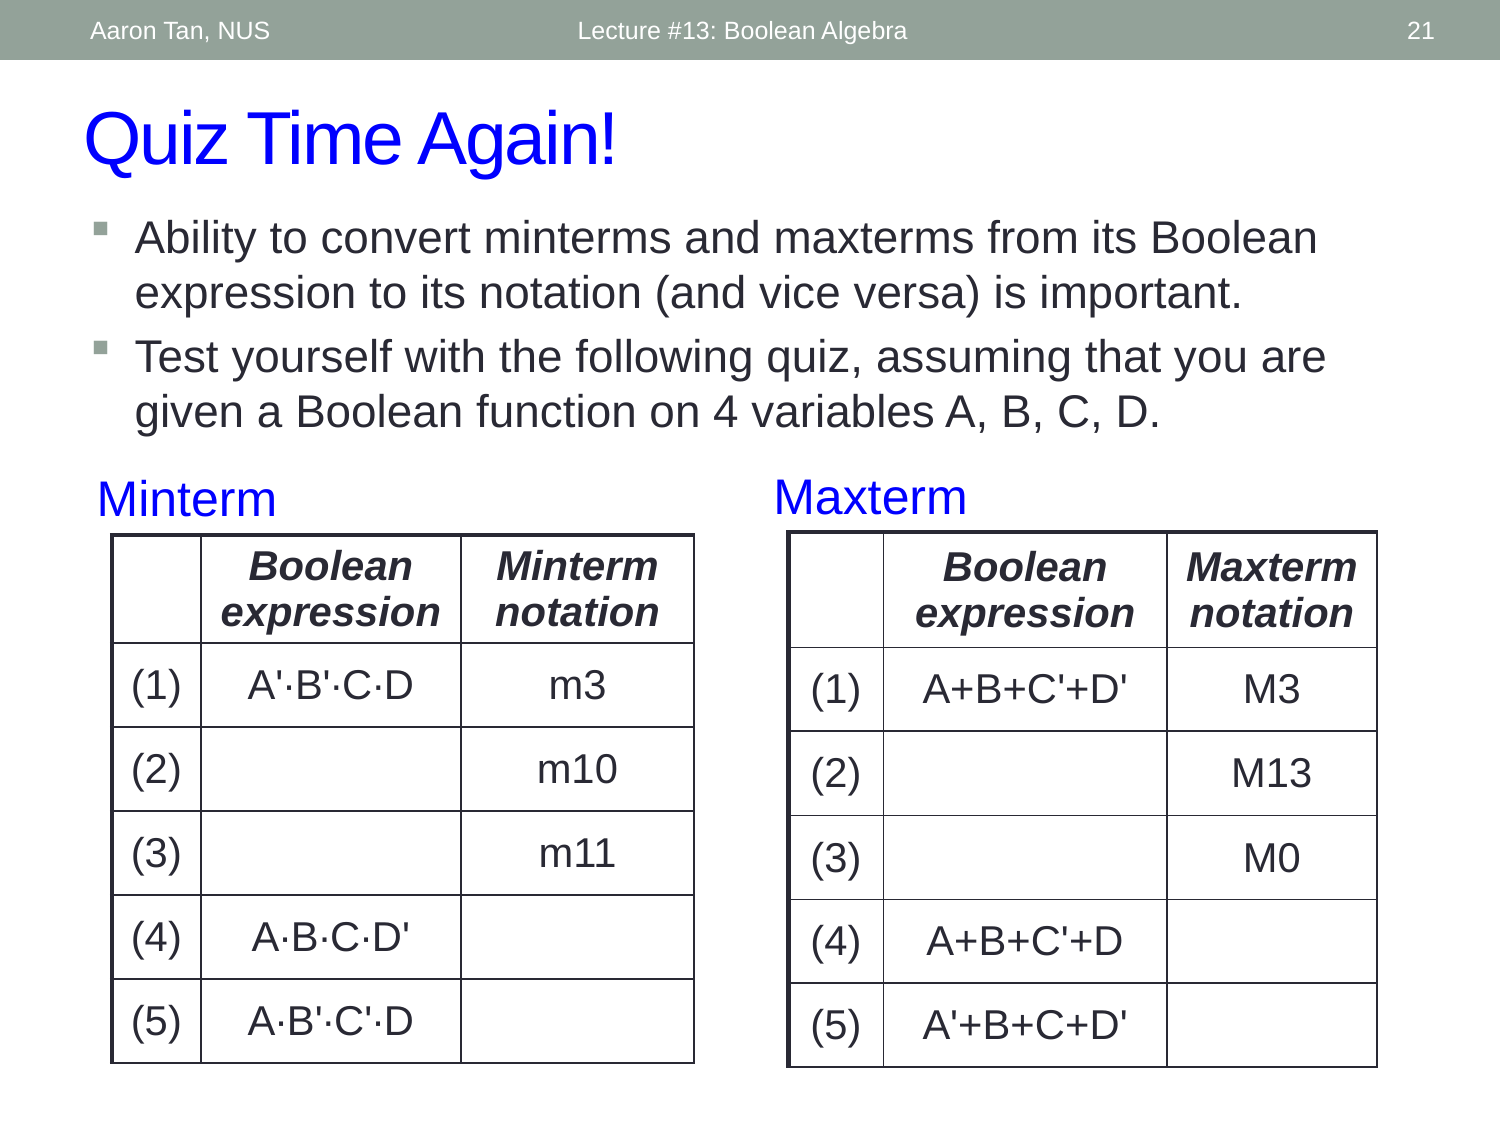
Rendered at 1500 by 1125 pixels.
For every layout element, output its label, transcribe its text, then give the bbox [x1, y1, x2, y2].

table_header Minterm notation [462, 537, 693, 642]
table_cell m11 [462, 812, 693, 894]
table_cell (2) [791, 732, 883, 815]
table_header Boolean expression [202, 537, 460, 642]
table_cell A∙B'∙C'∙D [202, 980, 460, 1062]
table_header [114, 537, 200, 642]
table_cell A'+B+C+D' [884, 984, 1166, 1066]
table_cell (1) [791, 648, 883, 730]
table_cell (5) [114, 980, 200, 1062]
table_cell (3) [791, 816, 883, 899]
table_cell m10 [462, 728, 693, 810]
table_cell M0 [1168, 816, 1376, 899]
table_cell [884, 732, 1166, 815]
table_cell (5) [791, 984, 883, 1066]
table_cell A∙B∙C∙D' [202, 896, 460, 978]
text_box Minterm [81, 459, 313, 534]
table_cell A+B+C'+D' [884, 648, 1166, 730]
table_cell (2) [114, 728, 200, 810]
table_cell [1168, 984, 1376, 1066]
text_box Maxterm [758, 456, 990, 532]
slide_number 21 [1308, 3, 1450, 57]
table_cell [202, 728, 460, 810]
table_cell [462, 980, 693, 1062]
table_cell (4) [114, 896, 200, 978]
table_cell (3) [114, 812, 200, 894]
table_cell A'∙B'∙C∙D [202, 644, 460, 726]
table_header [791, 534, 883, 647]
table_cell [1168, 900, 1376, 982]
table_cell m3 [462, 644, 693, 726]
table_cell [462, 896, 693, 978]
table_cell M13 [1168, 732, 1376, 815]
footer Lecture #13: Boolean Algebra [562, 3, 1238, 57]
text_box Quiz Time Again! [68, 85, 1429, 192]
table_cell M3 [1168, 648, 1376, 730]
table_cell A+B+C'+D [884, 900, 1166, 982]
table_header Boolean expression [884, 534, 1166, 647]
text_box Ability to convert minterms and maxterms from its Boolean expression to its notation (and vice versa) is important. Test yourself with the following quiz, assuming that you are given a Boolean function on 4 variables A, B, C, D. [75, 200, 1400, 457]
table_cell (1) [114, 644, 200, 726]
table_cell [884, 816, 1166, 899]
table_cell (4) [791, 900, 883, 982]
table_header Maxterm notation [1168, 534, 1376, 647]
table_cell [202, 812, 460, 894]
slide_number Aaron Tan, NUS [75, 3, 550, 57]
